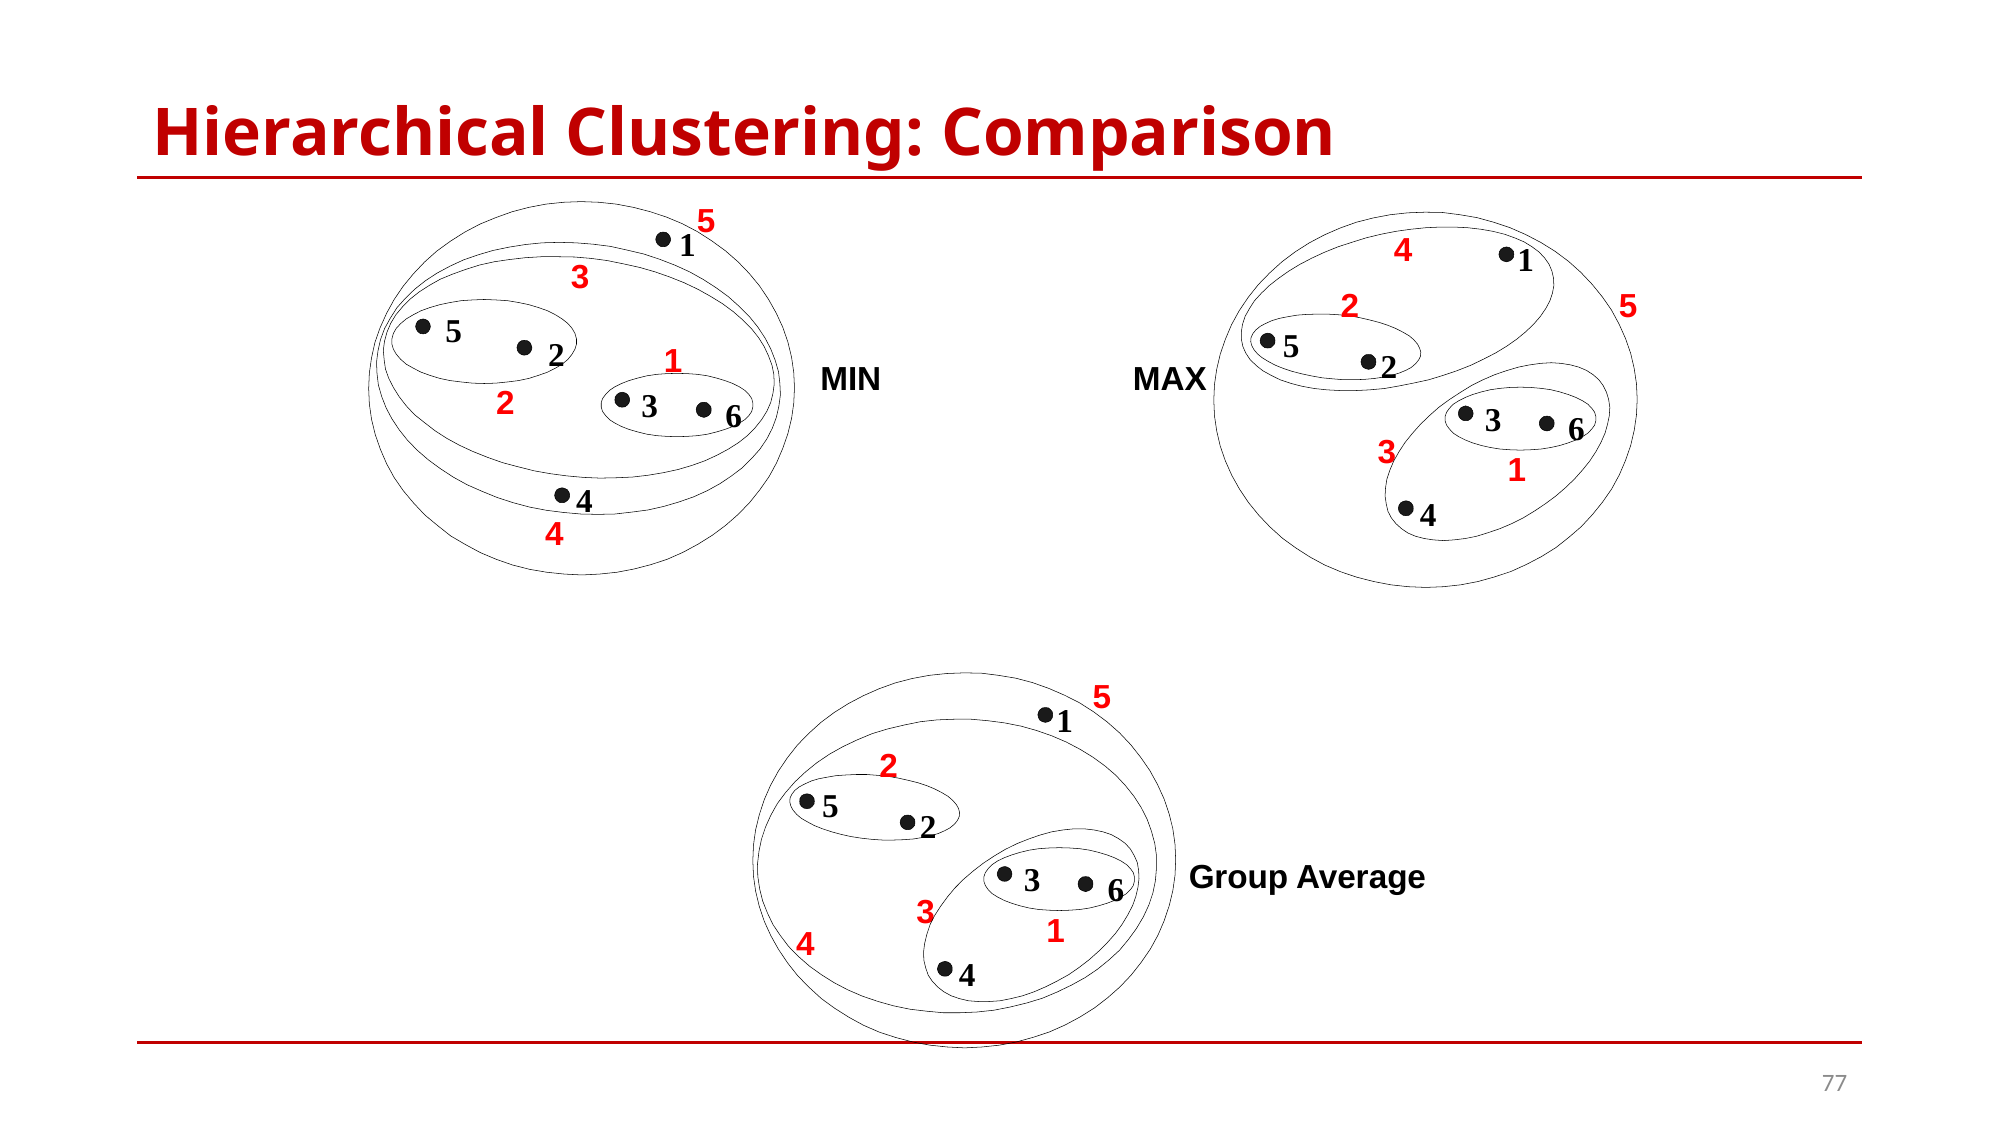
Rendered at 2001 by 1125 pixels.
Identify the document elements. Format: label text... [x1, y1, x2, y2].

text_box MAX [1118, 349, 1213, 405]
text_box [757, 719, 1157, 1013]
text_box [1377, 362, 1610, 541]
text_box Group Average [1176, 847, 1449, 903]
title Hierarchical Clustering: Comparison [137, 90, 1863, 178]
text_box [1213, 212, 1638, 588]
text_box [1241, 227, 1554, 391]
text_box MIN [805, 349, 1081, 405]
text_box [368, 199, 795, 575]
slide_number 77 [1412, 1051, 1863, 1111]
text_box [752, 672, 1176, 1048]
